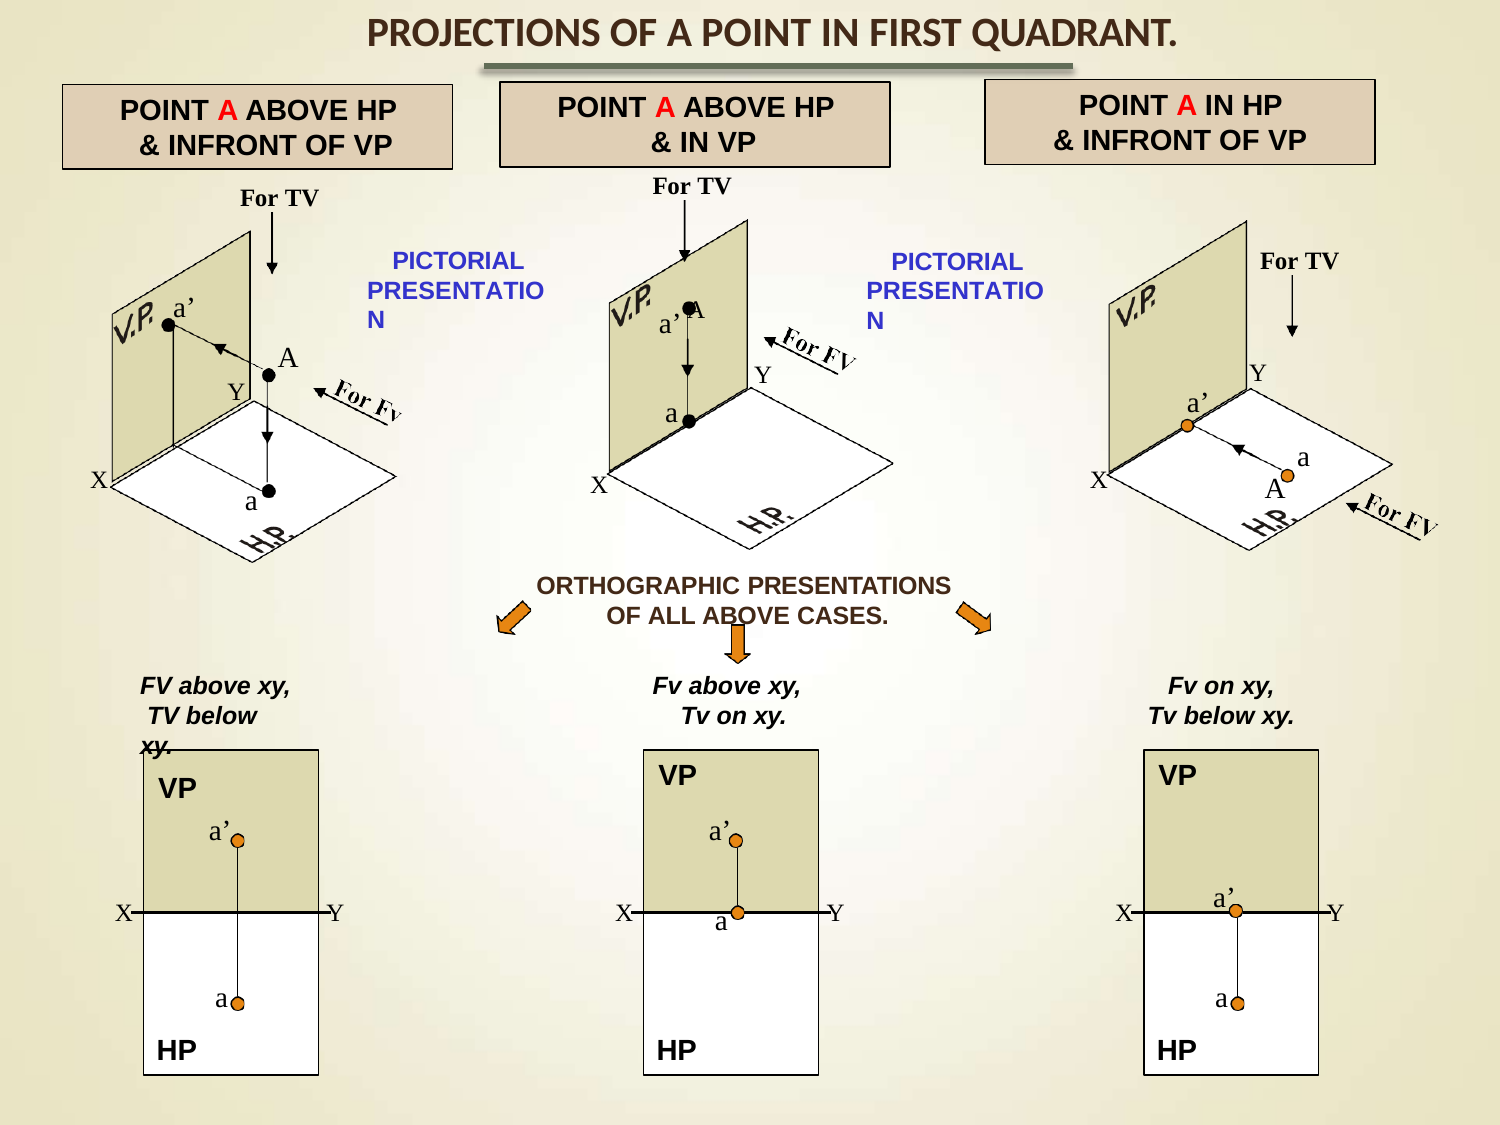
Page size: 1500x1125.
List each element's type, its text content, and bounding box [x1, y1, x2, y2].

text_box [142, 1018, 320, 1076]
title PROJECTIONS OF A POINT IN FIRST QUADRANT. [364, 2, 1186, 193]
text_box For TV [650, 193, 734, 200]
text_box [1142, 1019, 1320, 1076]
text_box [955, 601, 991, 636]
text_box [471, 59, 1086, 85]
text_box X [612, 894, 636, 927]
text_box a [242, 479, 260, 517]
text_box PICTORIAL PRESENTATION [864, 242, 1060, 335]
text_box X [1113, 894, 1136, 927]
text_box [496, 600, 532, 635]
text_box Fv above xy, Tv on xy. [650, 667, 805, 730]
text_box X [112, 894, 126, 927]
text_box a [663, 391, 681, 429]
text_box a’ A [652, 288, 726, 343]
text_box Y [752, 356, 775, 389]
text_box Y [225, 373, 248, 406]
text_box Fv on xy, Tv below xy. [1145, 667, 1298, 730]
text_box X [1087, 461, 1111, 494]
text_box Y [1325, 894, 1347, 927]
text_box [642, 923, 820, 1076]
text_box For TV [1257, 242, 1342, 275]
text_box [642, 748, 820, 832]
text_box a A [1262, 438, 1311, 505]
text_box X [588, 466, 611, 499]
text_box Y [1247, 354, 1270, 387]
text_box FV above xy, TV below xy. [137, 667, 295, 753]
text_box ORTHOGRAPHIC PRESENTATIONS OF ALL ABOVE CASES. [531, 567, 957, 630]
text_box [983, 78, 1376, 166]
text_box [498, 92, 891, 169]
text_box PICTORIAL PRESENTATION [365, 242, 561, 334]
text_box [629, 833, 834, 915]
text_box For TV [237, 179, 322, 212]
text_box X [87, 460, 111, 493]
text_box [131, 833, 332, 1011]
text_box a’ [1184, 381, 1212, 419]
text_box A [275, 335, 301, 373]
text_box [109, 212, 402, 563]
text_box a’ [171, 285, 198, 323]
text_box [1142, 748, 1320, 909]
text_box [1129, 910, 1334, 1011]
text_box Y [335, 894, 347, 927]
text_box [142, 748, 320, 832]
picture [0, 0, 1500, 1125]
text_box Y [825, 894, 847, 927]
text_box [724, 624, 751, 664]
text_box [606, 200, 894, 550]
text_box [61, 83, 454, 171]
text_box [1106, 220, 1439, 551]
